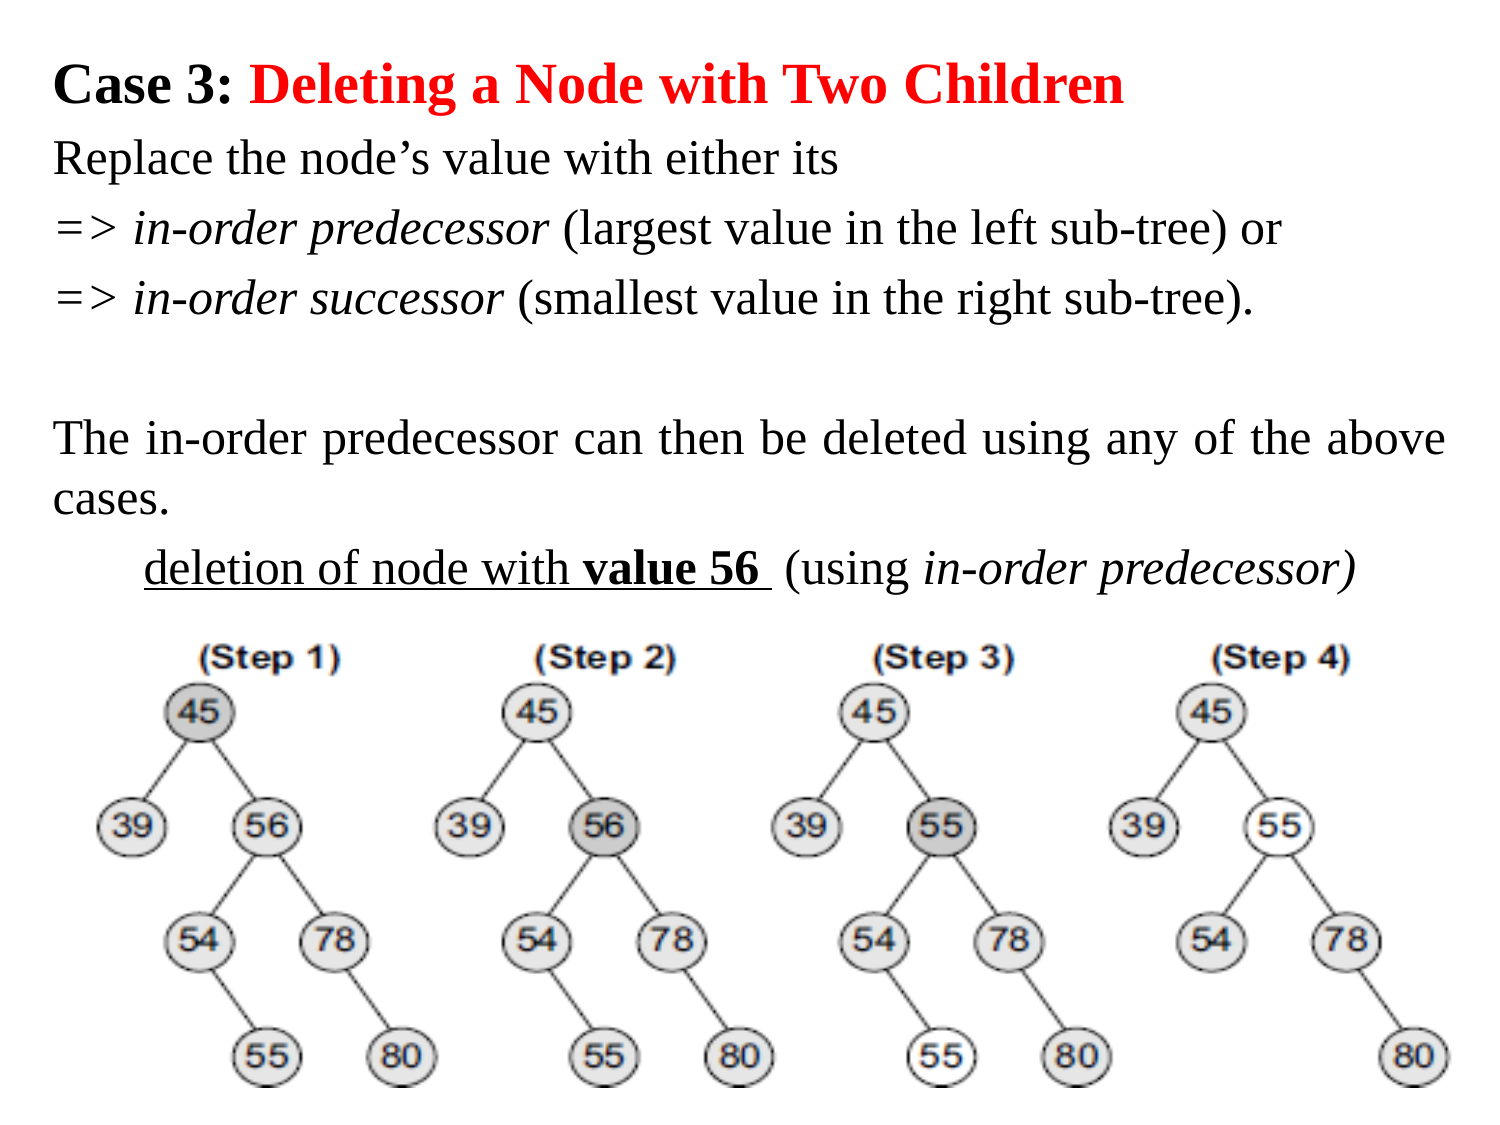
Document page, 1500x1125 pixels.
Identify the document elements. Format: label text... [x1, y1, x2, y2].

picture [37, 637, 1472, 1088]
list Case 3: Deleting a Node with Two Children Replace the node’s value with either its => in-order predecessor (largest value in the left sub-tree) or => in-order successor (smallest value in the right sub-tree). The in-order predecessor can then be deleted using any of the above cases. deletion of node with value 56 (using in-order predecessor) [37, 37, 1463, 636]
